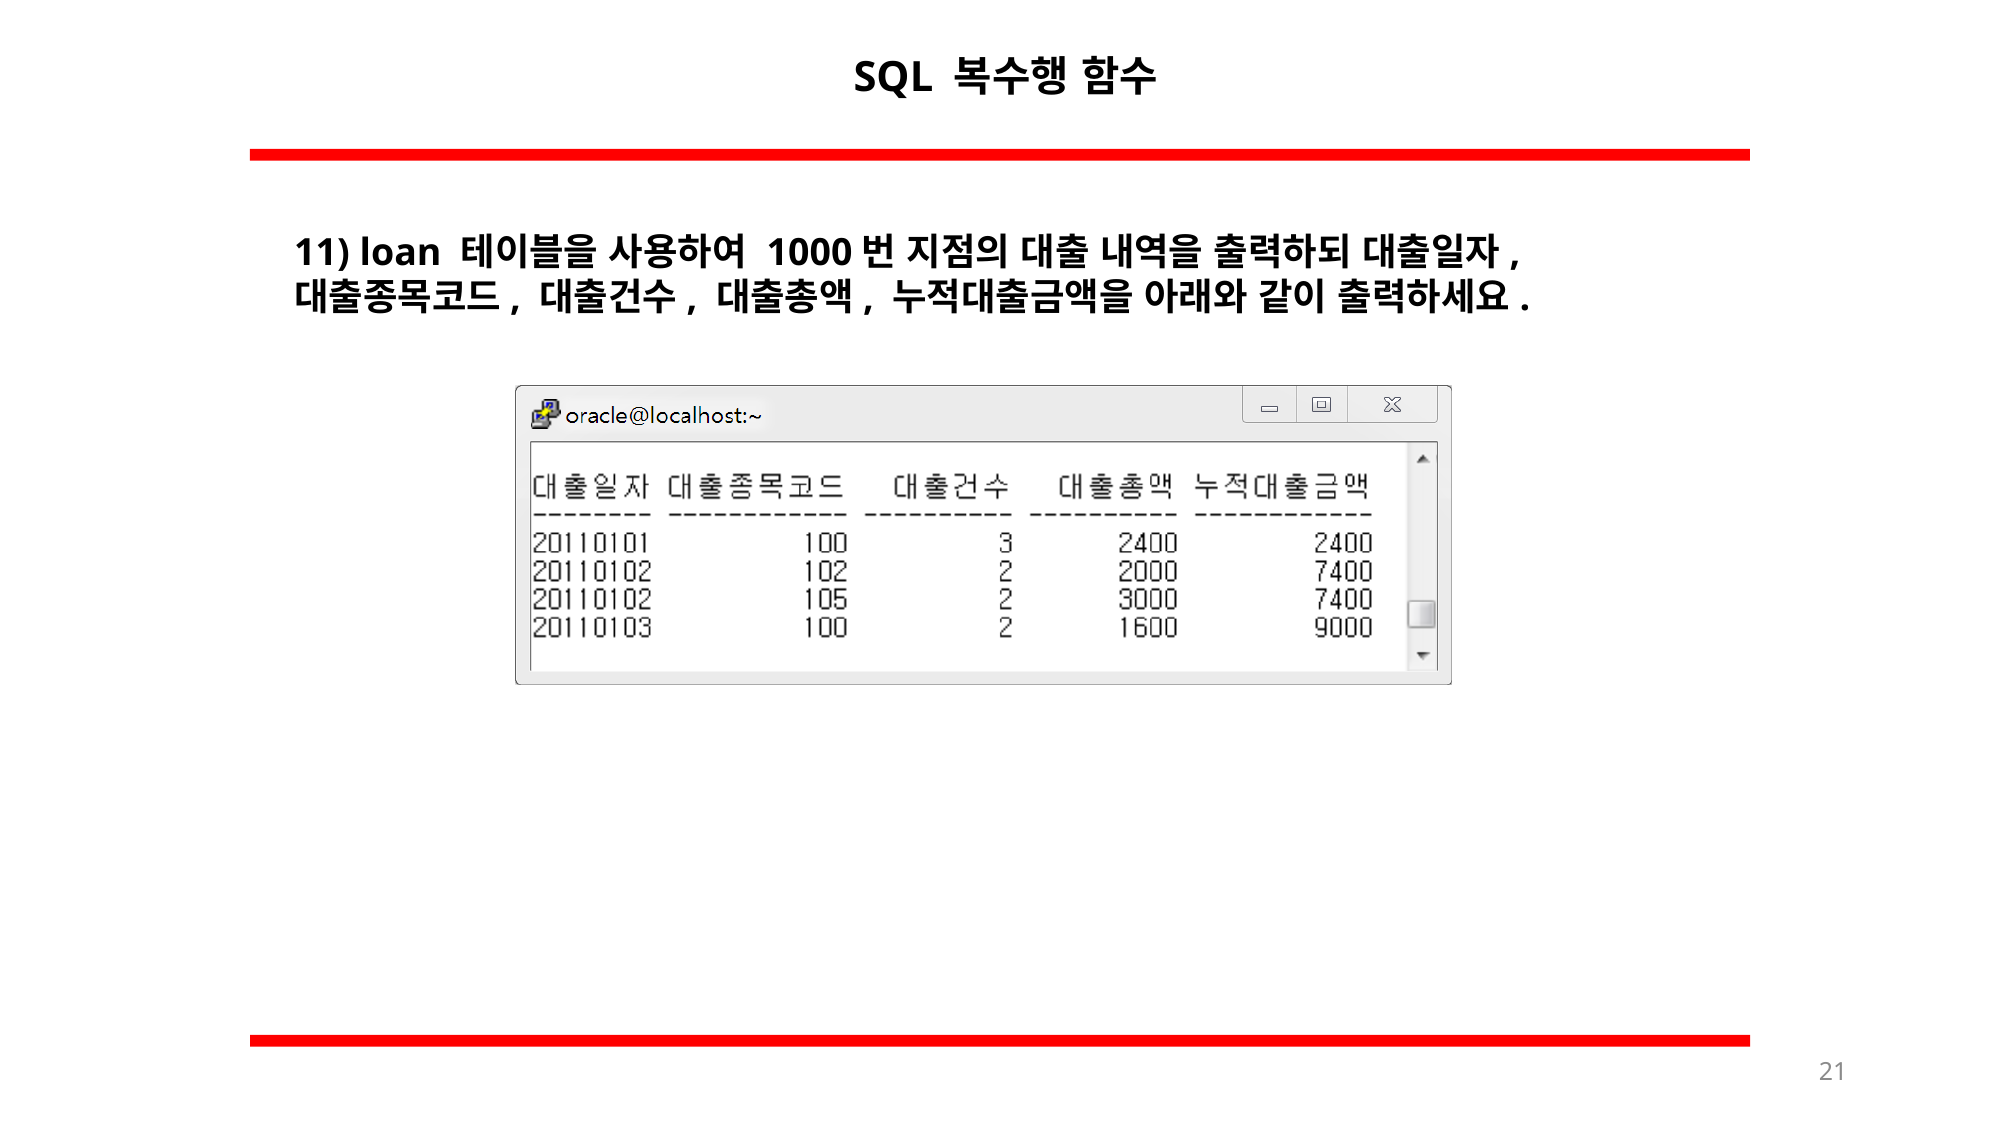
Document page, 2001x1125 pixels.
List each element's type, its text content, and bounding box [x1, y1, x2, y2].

text_box 11) loan 테이블을 사용하여 1000번 지점의 대출 내역을 출력하되 대출일자, 대출종목코드, 대출건수, 대출총액, 누적대출금액을 아래와 같이 출력하세요. [278, 195, 1710, 351]
picture [515, 385, 1452, 686]
text_box [249, 1034, 1751, 1048]
slide_number 21 [1412, 1042, 1863, 1103]
text_box SQL 복수행 함수 [503, 0, 1509, 150]
text_box [249, 148, 1751, 162]
